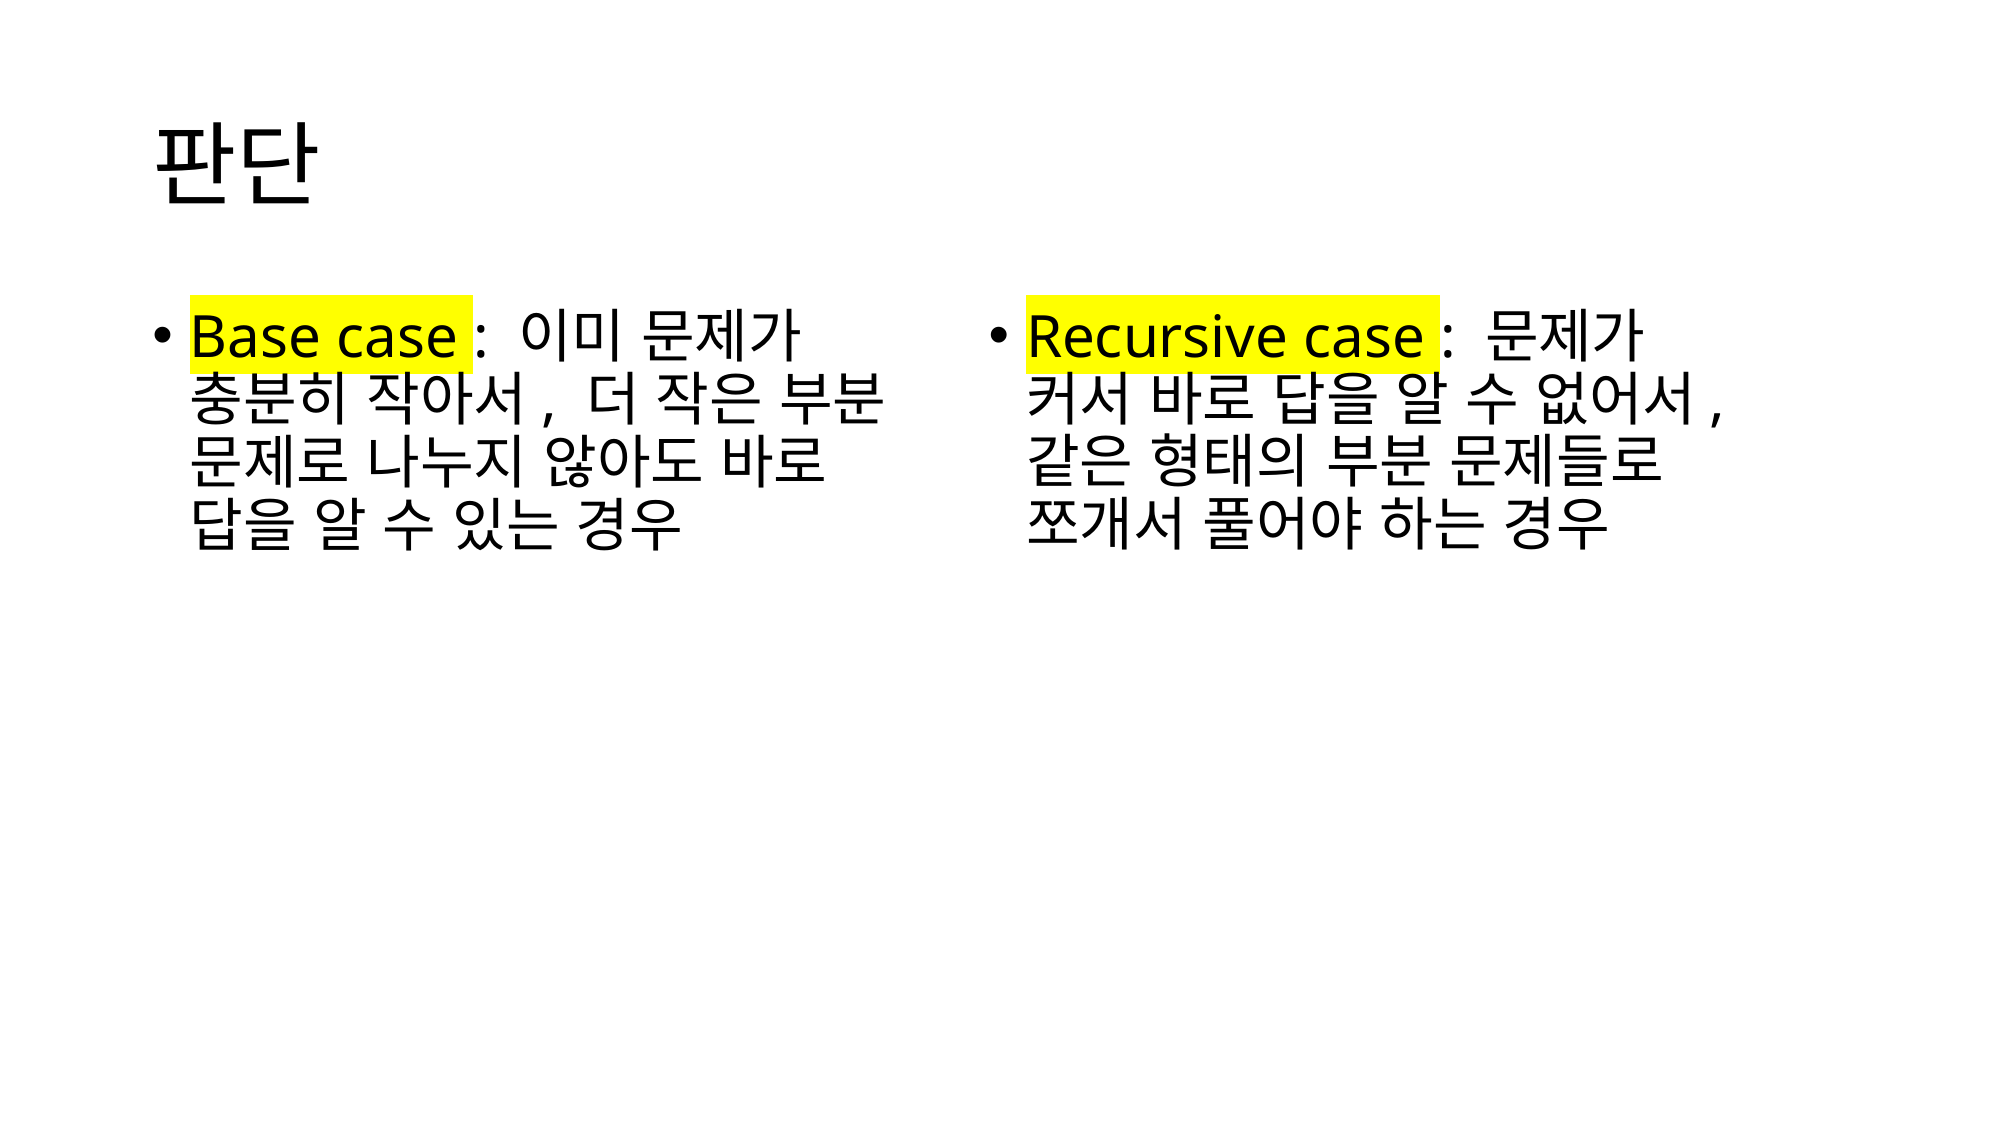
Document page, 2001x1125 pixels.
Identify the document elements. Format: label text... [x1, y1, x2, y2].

title 판단 [137, 59, 1863, 278]
text_box Recursive case : 문제가 커서 바로 답을 알 수 없어서, 같은 형태의 부분 문제들로 쪼개서 풀어야 하는 경우 [973, 299, 1773, 1014]
list Base case : 이미 문제가 충분히 작아서, 더 작은 부분 문제로 나누지 않아도 바로 답을 알 수 있는 경우 [137, 299, 937, 1014]
